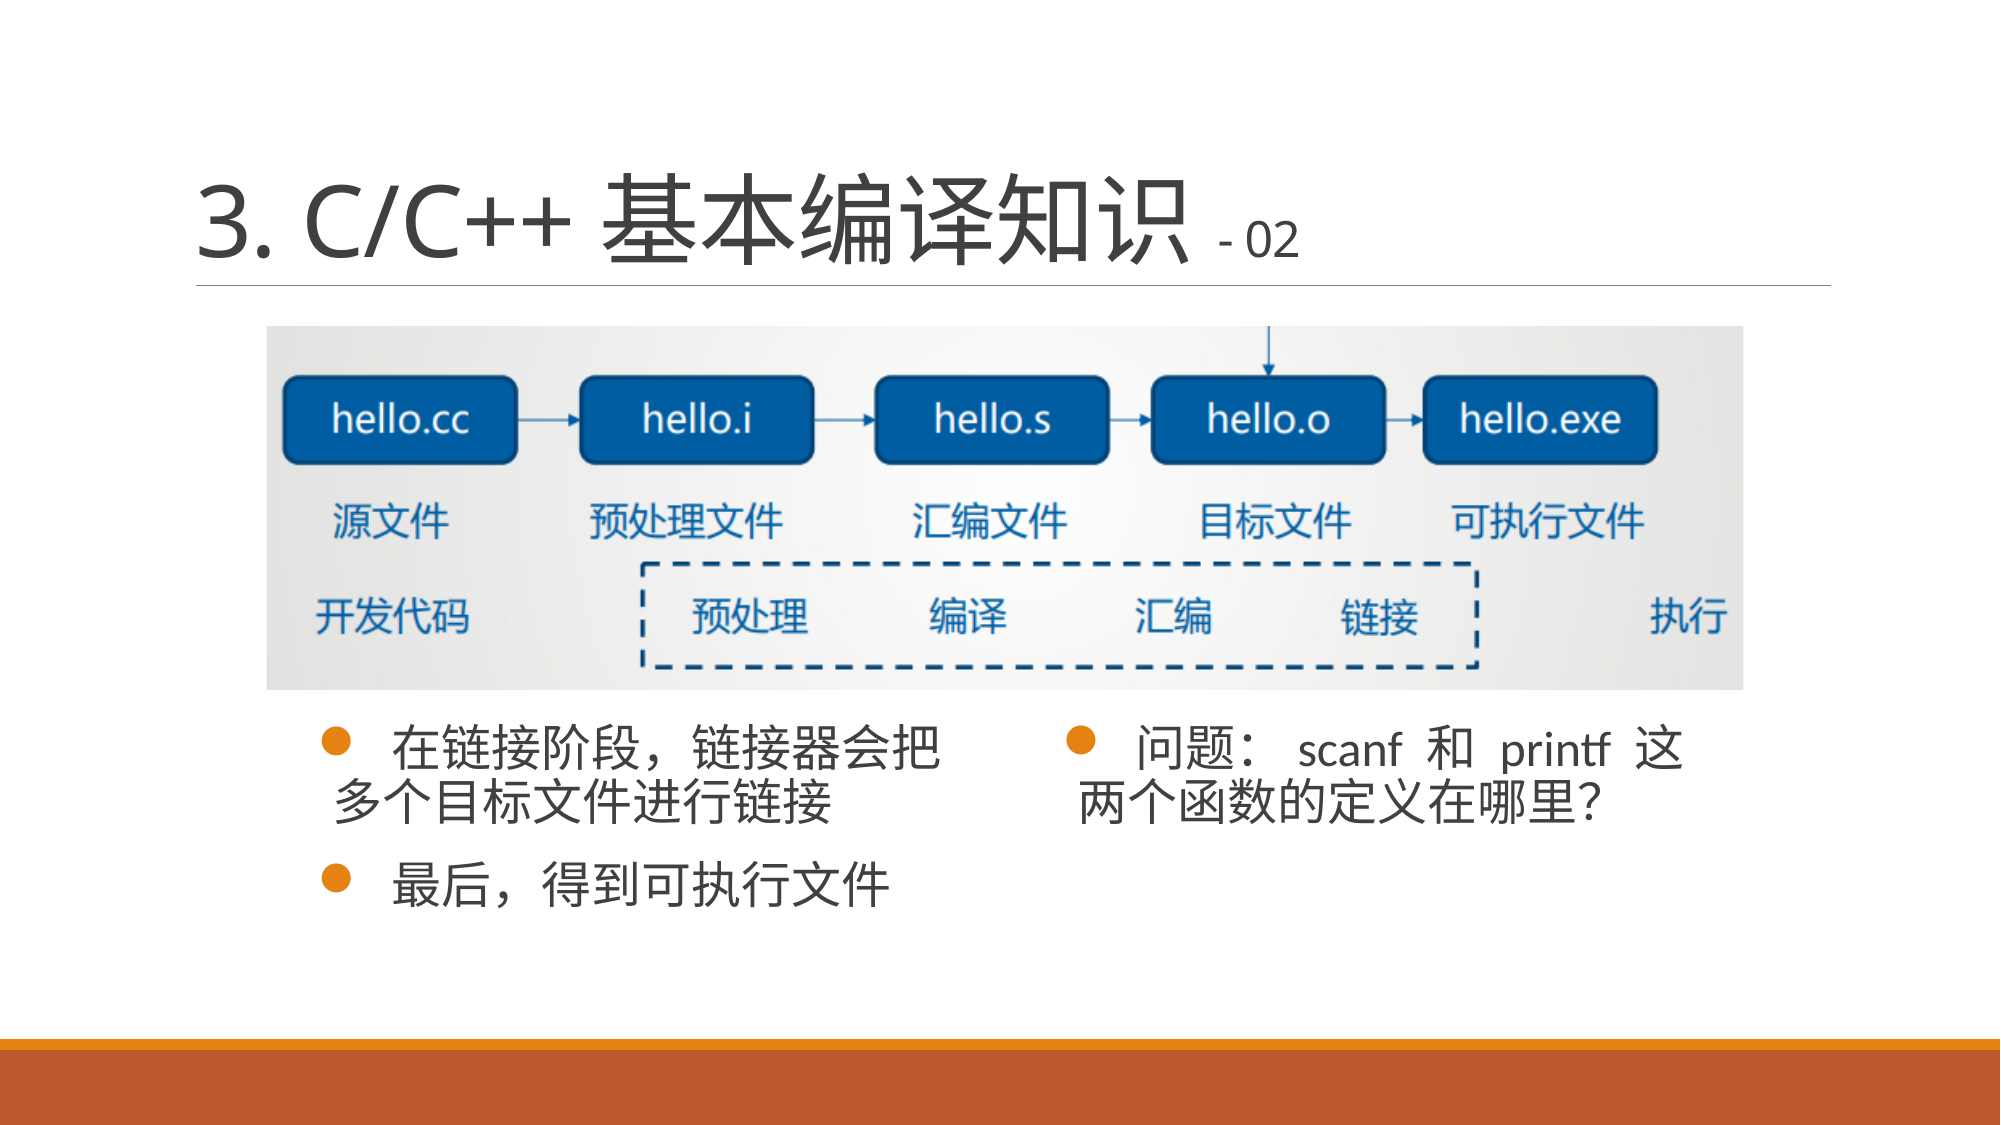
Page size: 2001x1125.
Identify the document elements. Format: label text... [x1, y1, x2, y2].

list 在链接阶段，链接器会把多个目标文件进行链接 最后，得到可执行文件 [317, 715, 973, 1000]
text_box 问题：scanf 和 printf 这两个函数的定义在哪里？ [1062, 715, 1717, 1000]
title 3. C/C++基本编译知识 - 02 [180, 47, 1830, 285]
picture [265, 325, 1744, 691]
